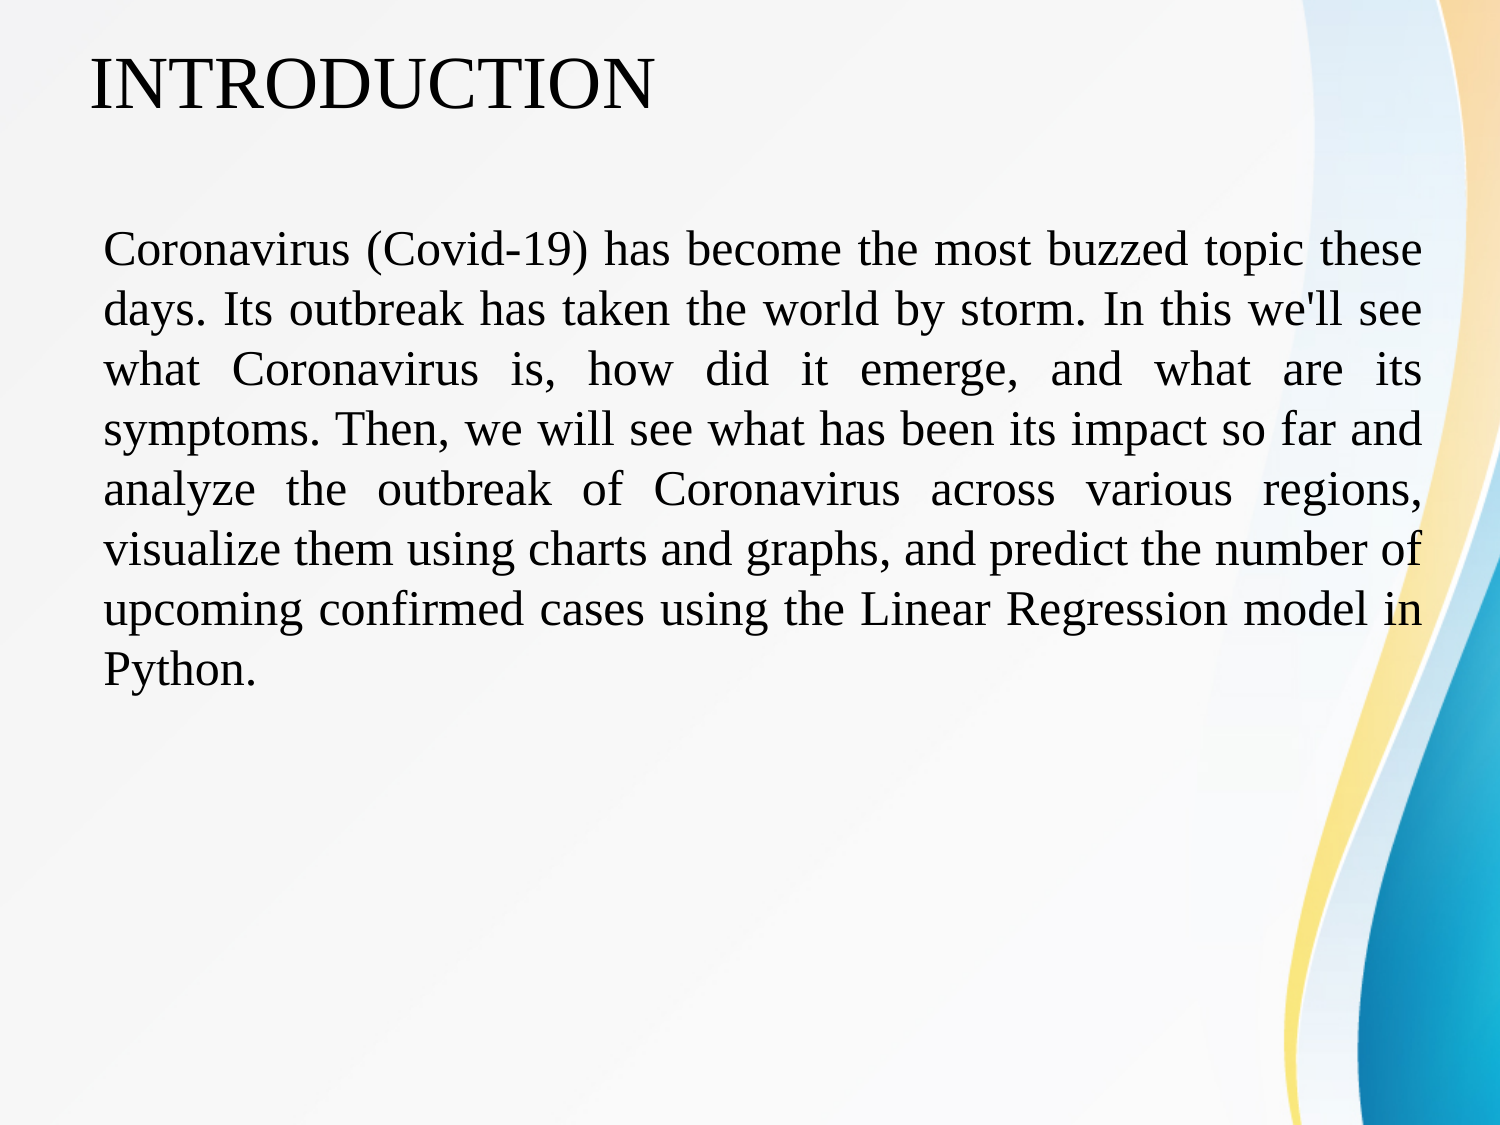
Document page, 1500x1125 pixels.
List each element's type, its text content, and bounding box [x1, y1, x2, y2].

title INTRODUCTION [74, 30, 1426, 127]
list Coronavirus (Covid-19) has become the most buzzed topic these days. Its outbreak has taken the world by storm. In this we'll see what Coronavirus is, how did it emerge, and what are its symptoms. Then, we will see what has been its impact so far and analyze the outbreak of Coronavirus across various regions, visualize them using charts and graphs, and predict the number of upcoming confirmed cases using the Linear Regression model in Python. [88, 207, 1439, 1021]
picture [0, 0, 1500, 1125]
